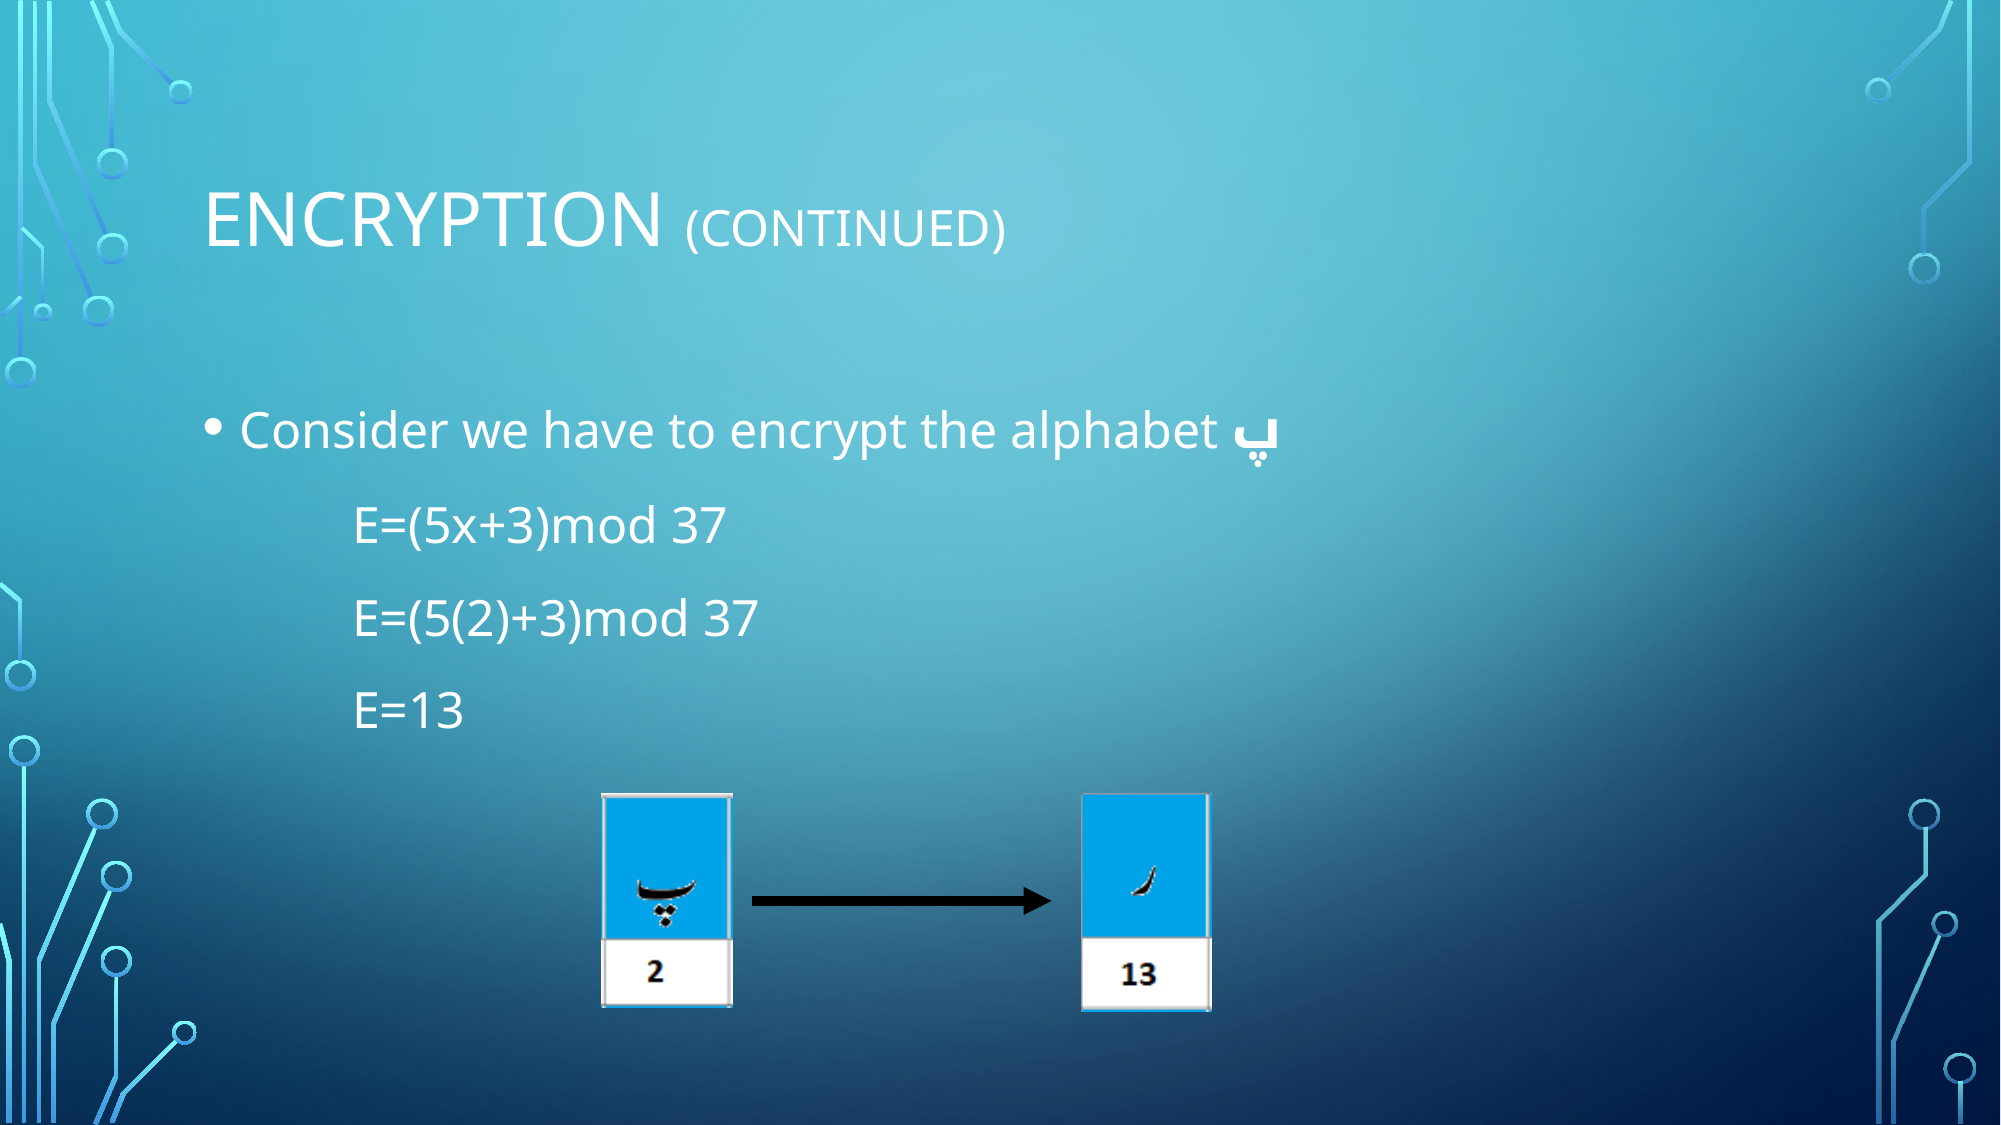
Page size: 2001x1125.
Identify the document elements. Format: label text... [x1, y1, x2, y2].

picture [1081, 793, 1212, 1012]
picture [601, 793, 733, 1008]
list Consider we have to encrypt the alphabet پ E=(5x+3)mod 37 E=(5(2)+3)mod 37 E=13 [187, 369, 1813, 950]
title Encryption (CONTINUED) [187, 101, 1813, 344]
